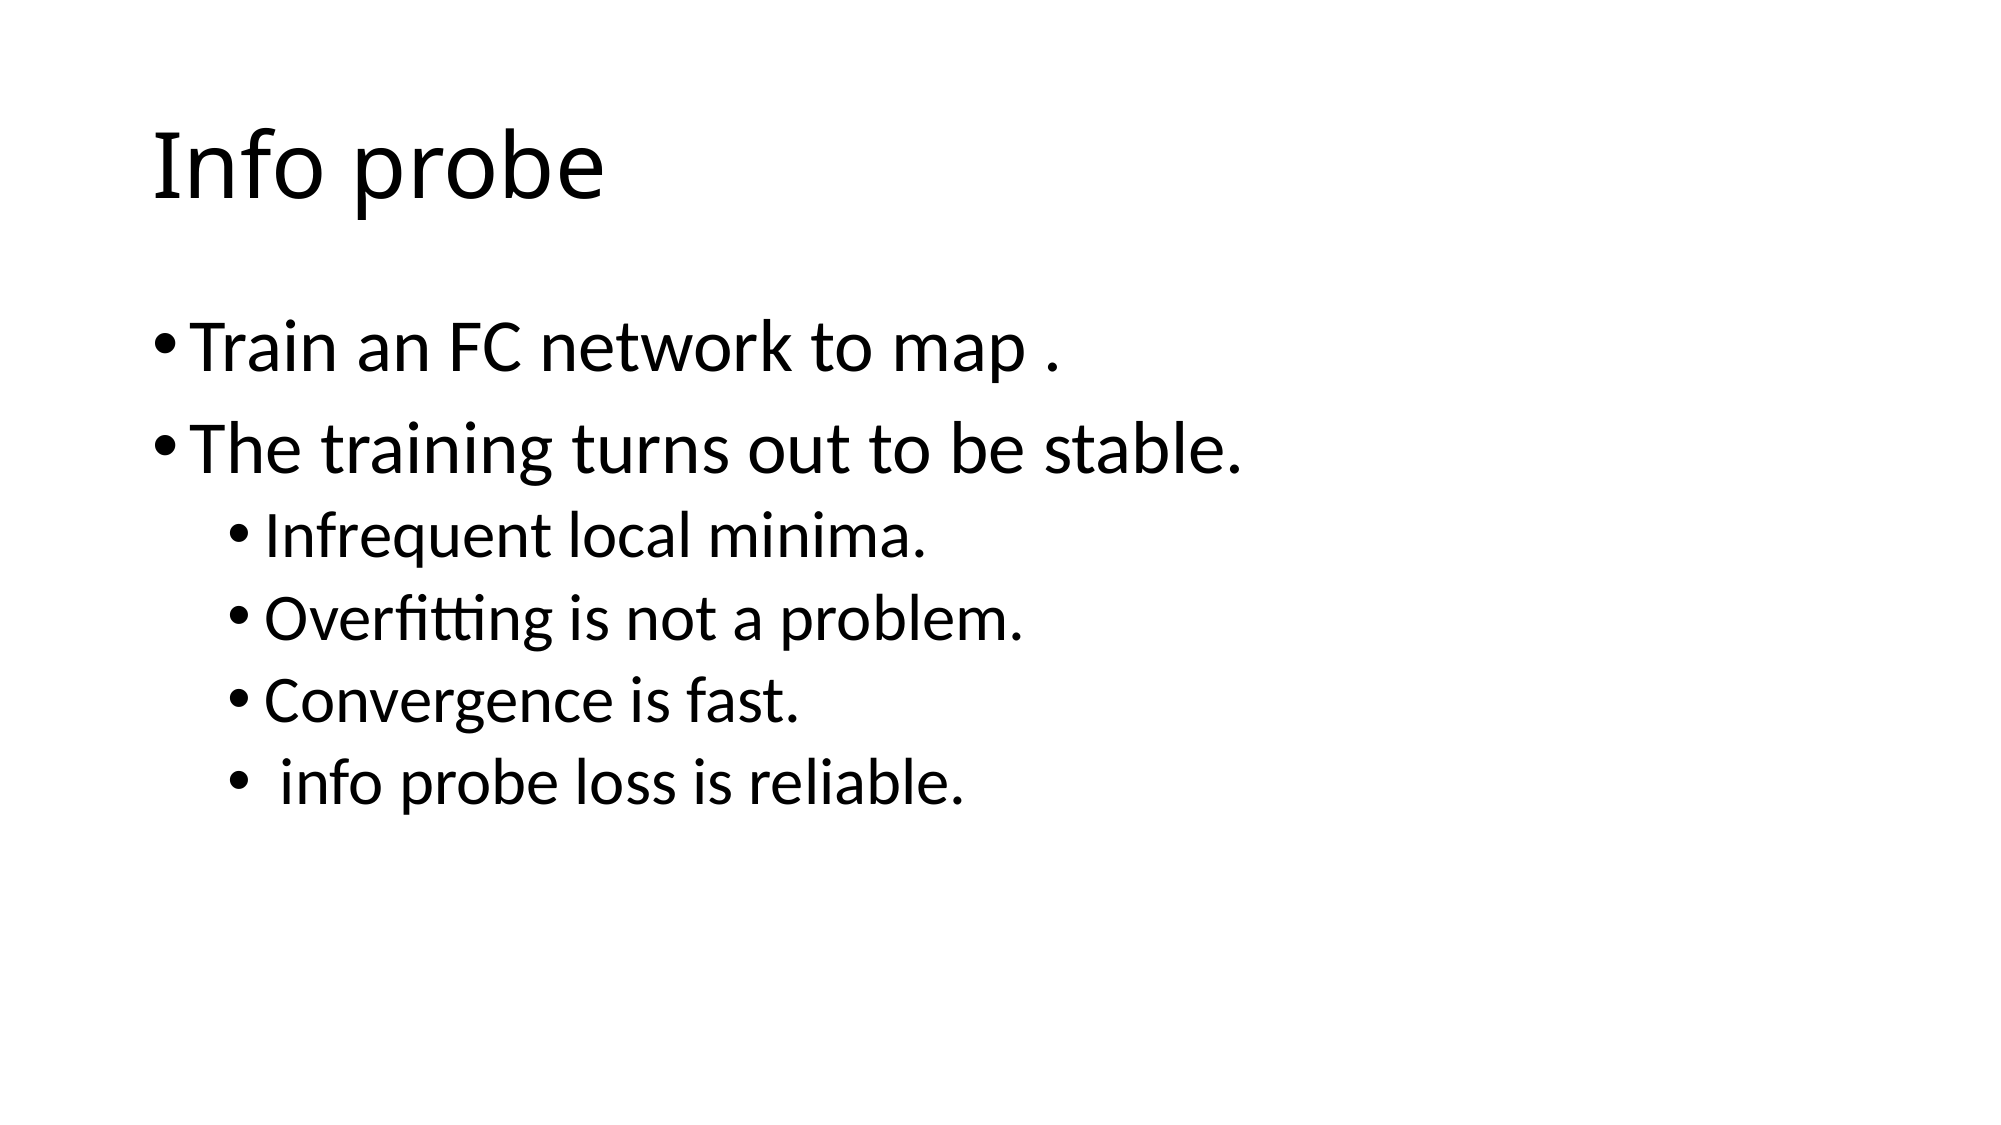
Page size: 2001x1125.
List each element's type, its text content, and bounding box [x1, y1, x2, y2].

title Info probe [137, 59, 1863, 278]
